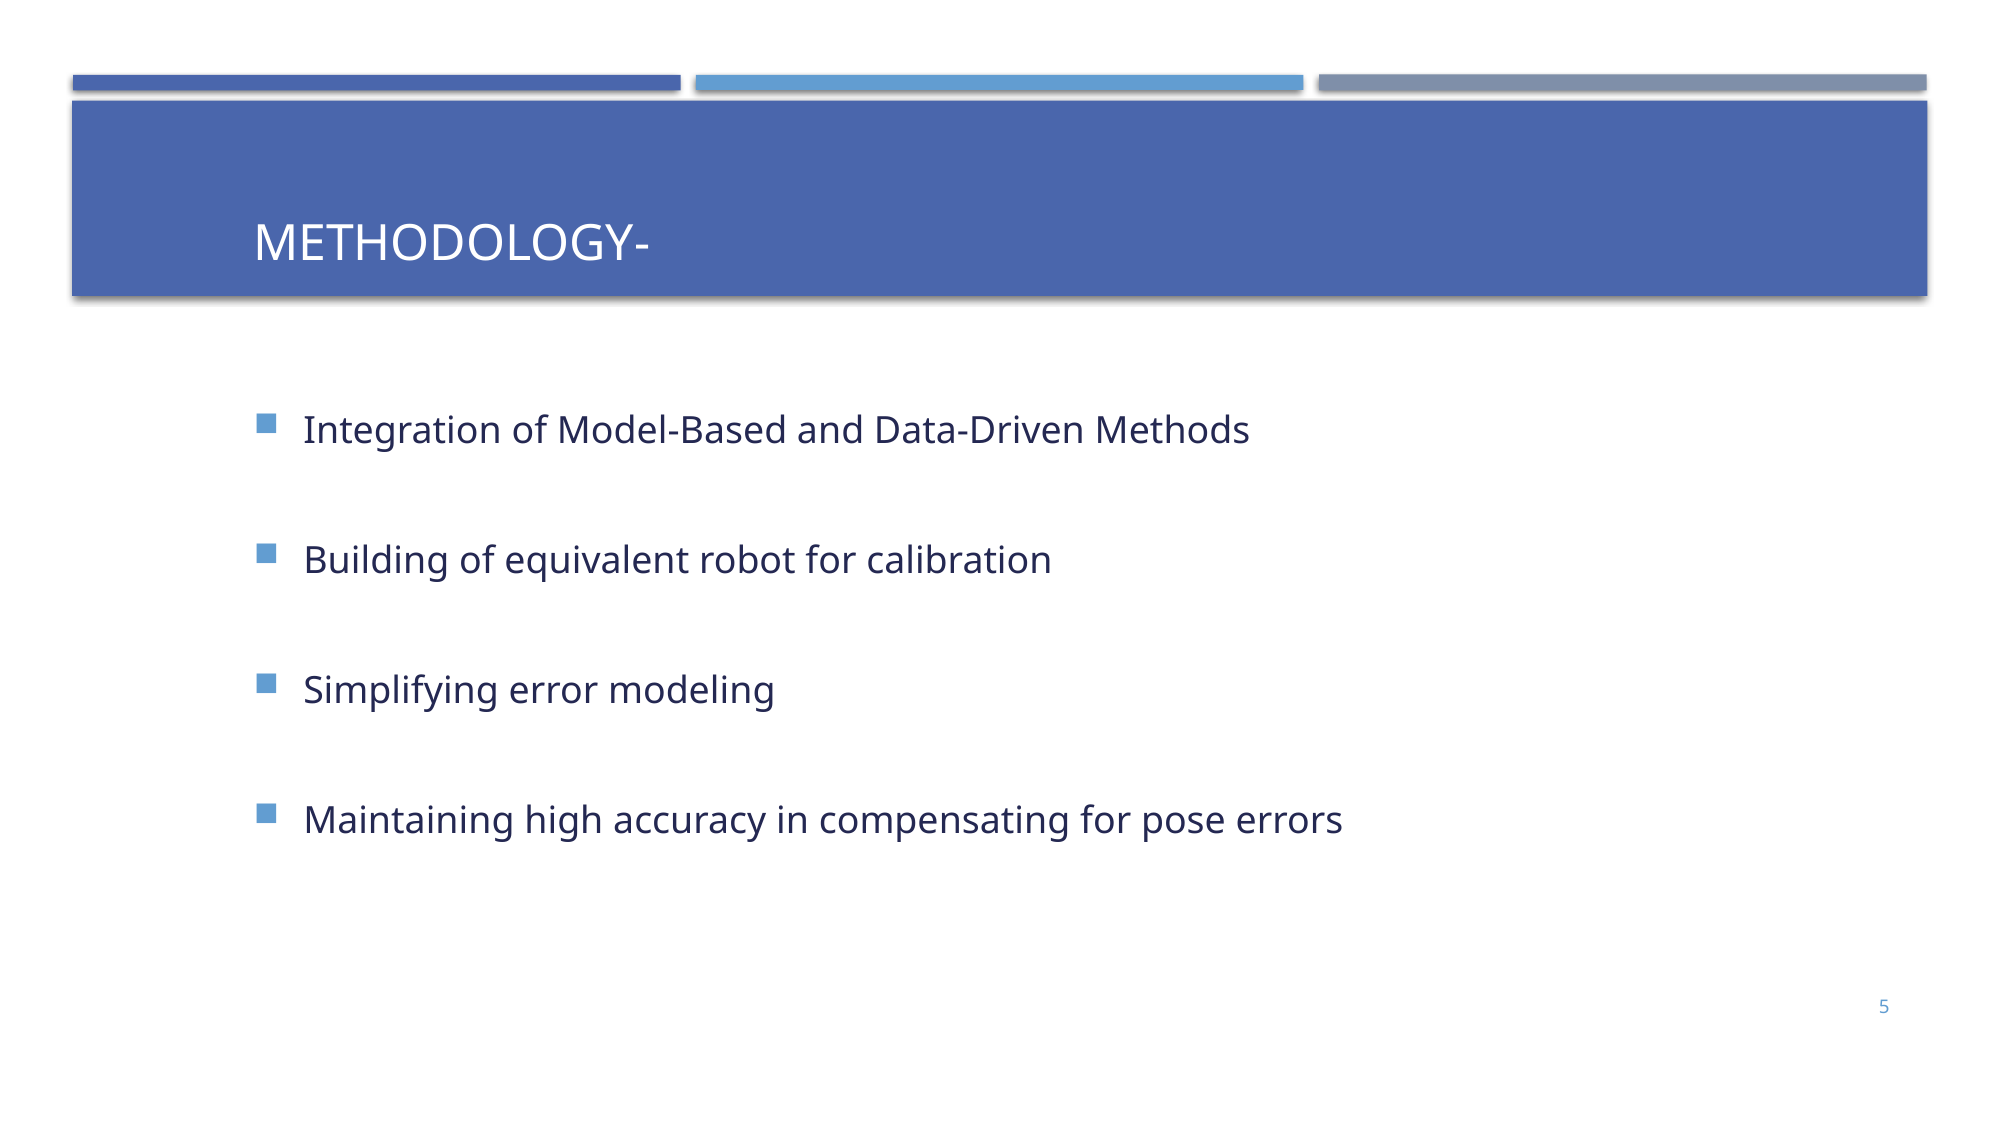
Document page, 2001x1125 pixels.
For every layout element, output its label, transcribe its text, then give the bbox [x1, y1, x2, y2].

slide_number 5 [1732, 977, 1905, 1037]
title Methodology- [238, 188, 1814, 278]
list Integration of Model-Based and Data-Driven Methods Building of equivalent robot for calibration Simplifying error modeling Maintaining high accuracy in compensating for pose errors [238, 309, 1814, 937]
